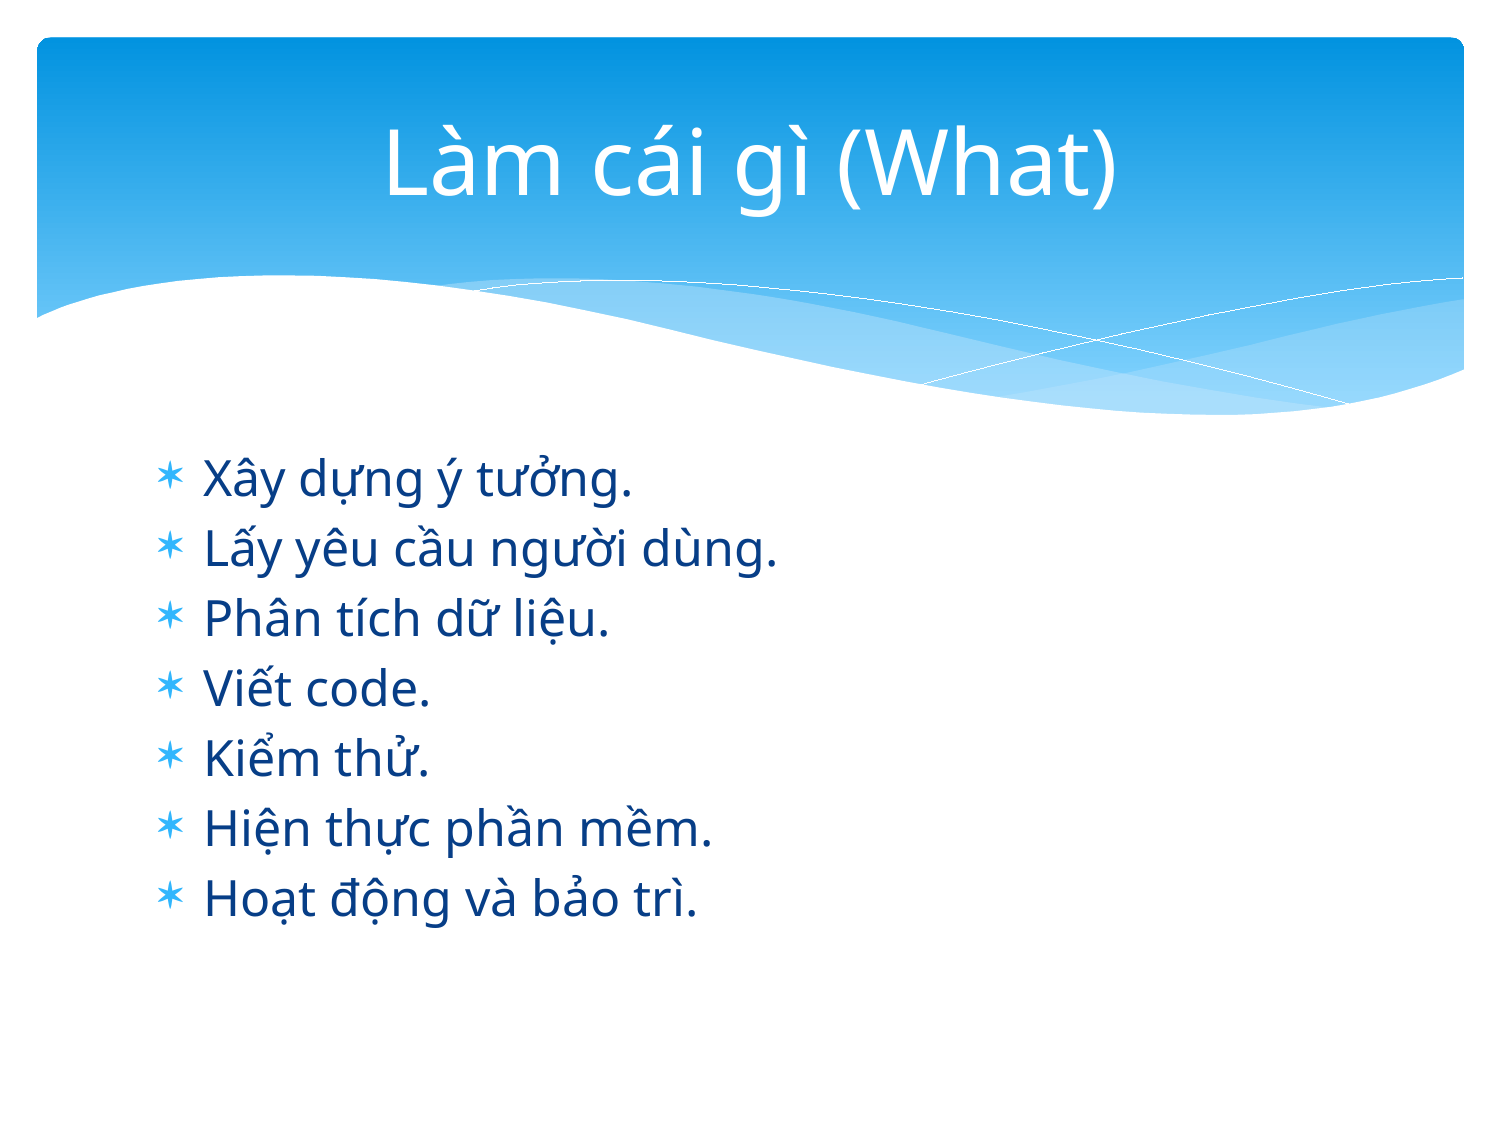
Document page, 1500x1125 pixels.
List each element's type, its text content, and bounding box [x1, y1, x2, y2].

title Làm cái gì (What) [75, 55, 1425, 261]
list Xây dựng ý tưởng. Lấy yêu cầu người dùng. Phân tích dữ liệu. Viết code. Kiểm thử. Hiện thực phần mềm. Hoạt động và bảo trì. [143, 438, 1359, 1005]
